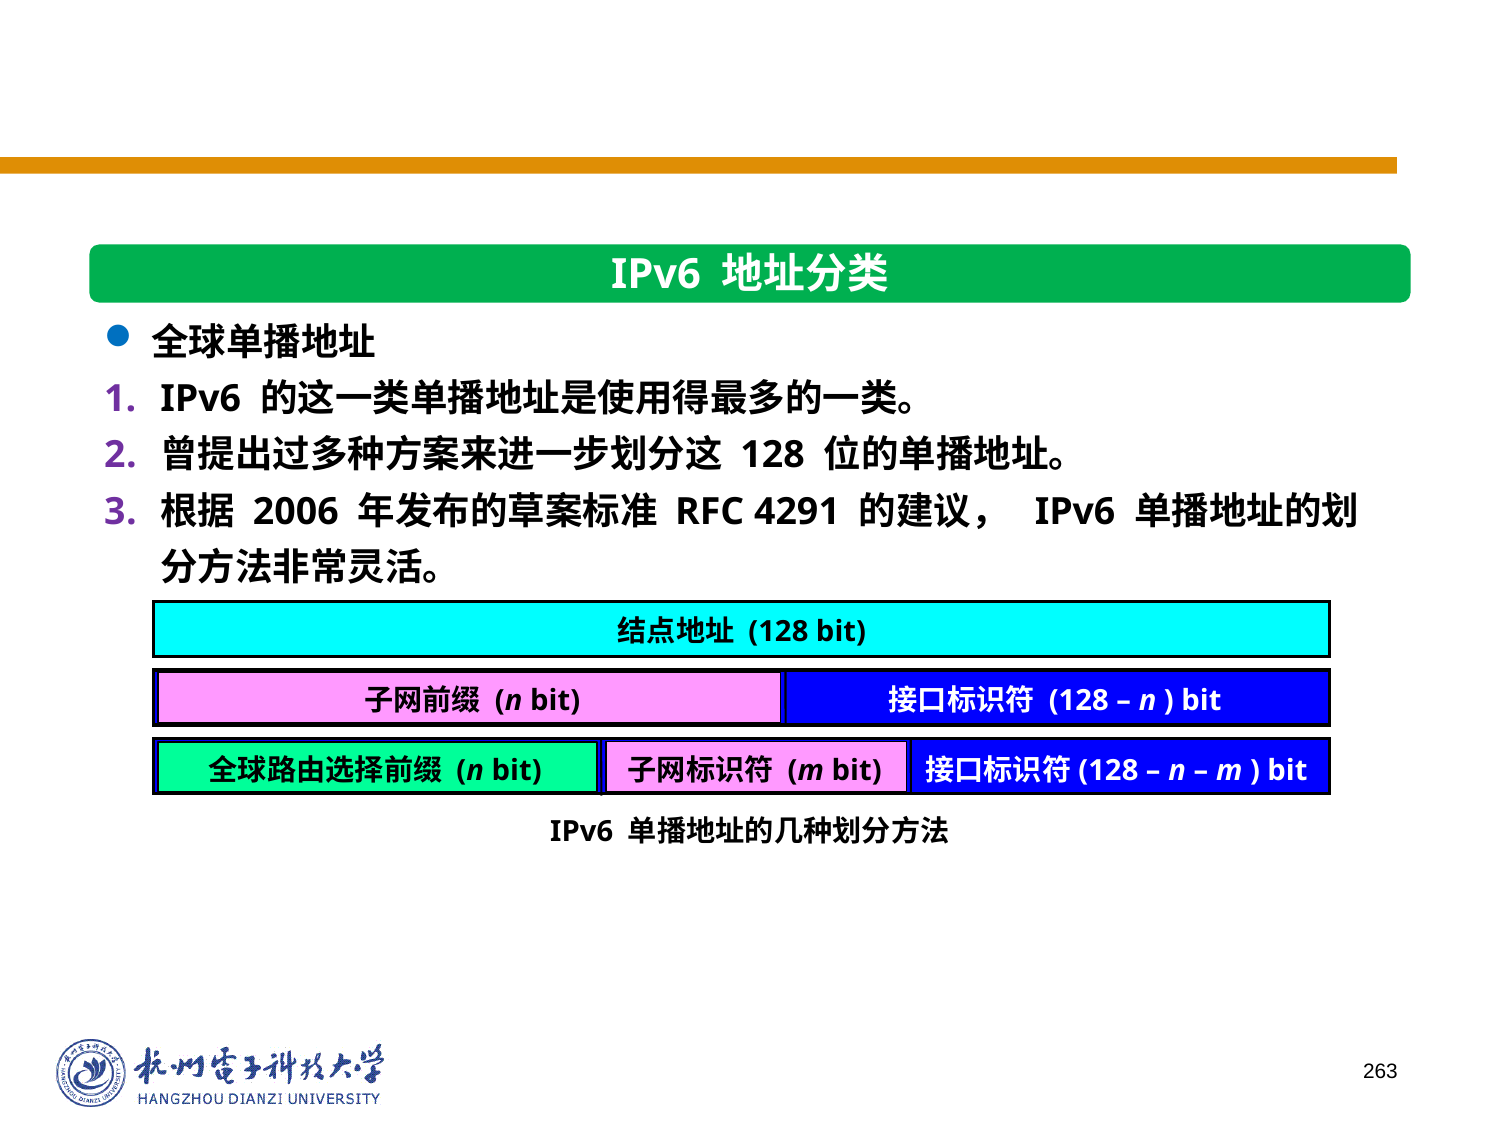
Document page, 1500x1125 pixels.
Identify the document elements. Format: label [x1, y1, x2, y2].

text_box [535, 804, 965, 855]
picture [55, 1025, 407, 1125]
text_box [153, 601, 1330, 796]
text_box [89, 239, 1411, 596]
